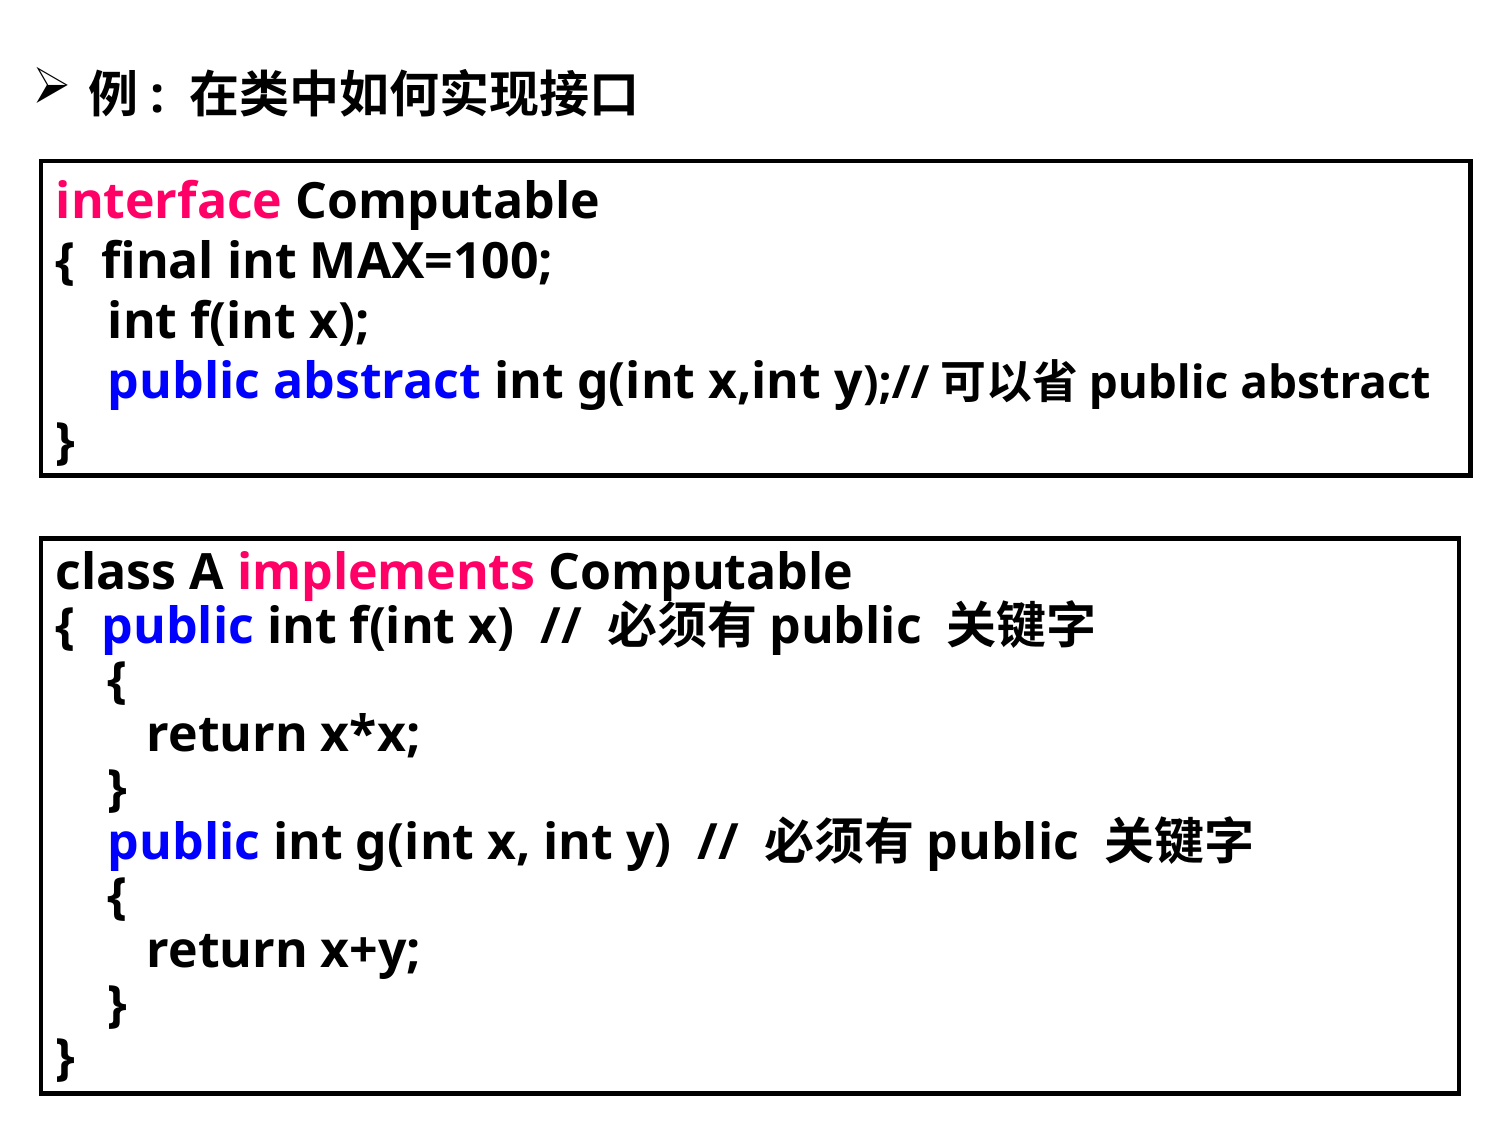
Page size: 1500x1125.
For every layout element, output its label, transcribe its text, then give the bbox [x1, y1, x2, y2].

text_box class A implements Computable { public int f(int x) // 必须有public 关键字 { return x*x; } public int g(int x, int y) // 必须有public 关键字 { return x+y; } } [41, 538, 1459, 1094]
text_box interface Computable { final int MAX=100; int f(int x); public abstract int g(int x,int y);//可以省public abstract } [41, 160, 1471, 476]
text_box [41, 42, 1424, 118]
text_box 例: 在类中如何实现接口 [17, 54, 1353, 130]
